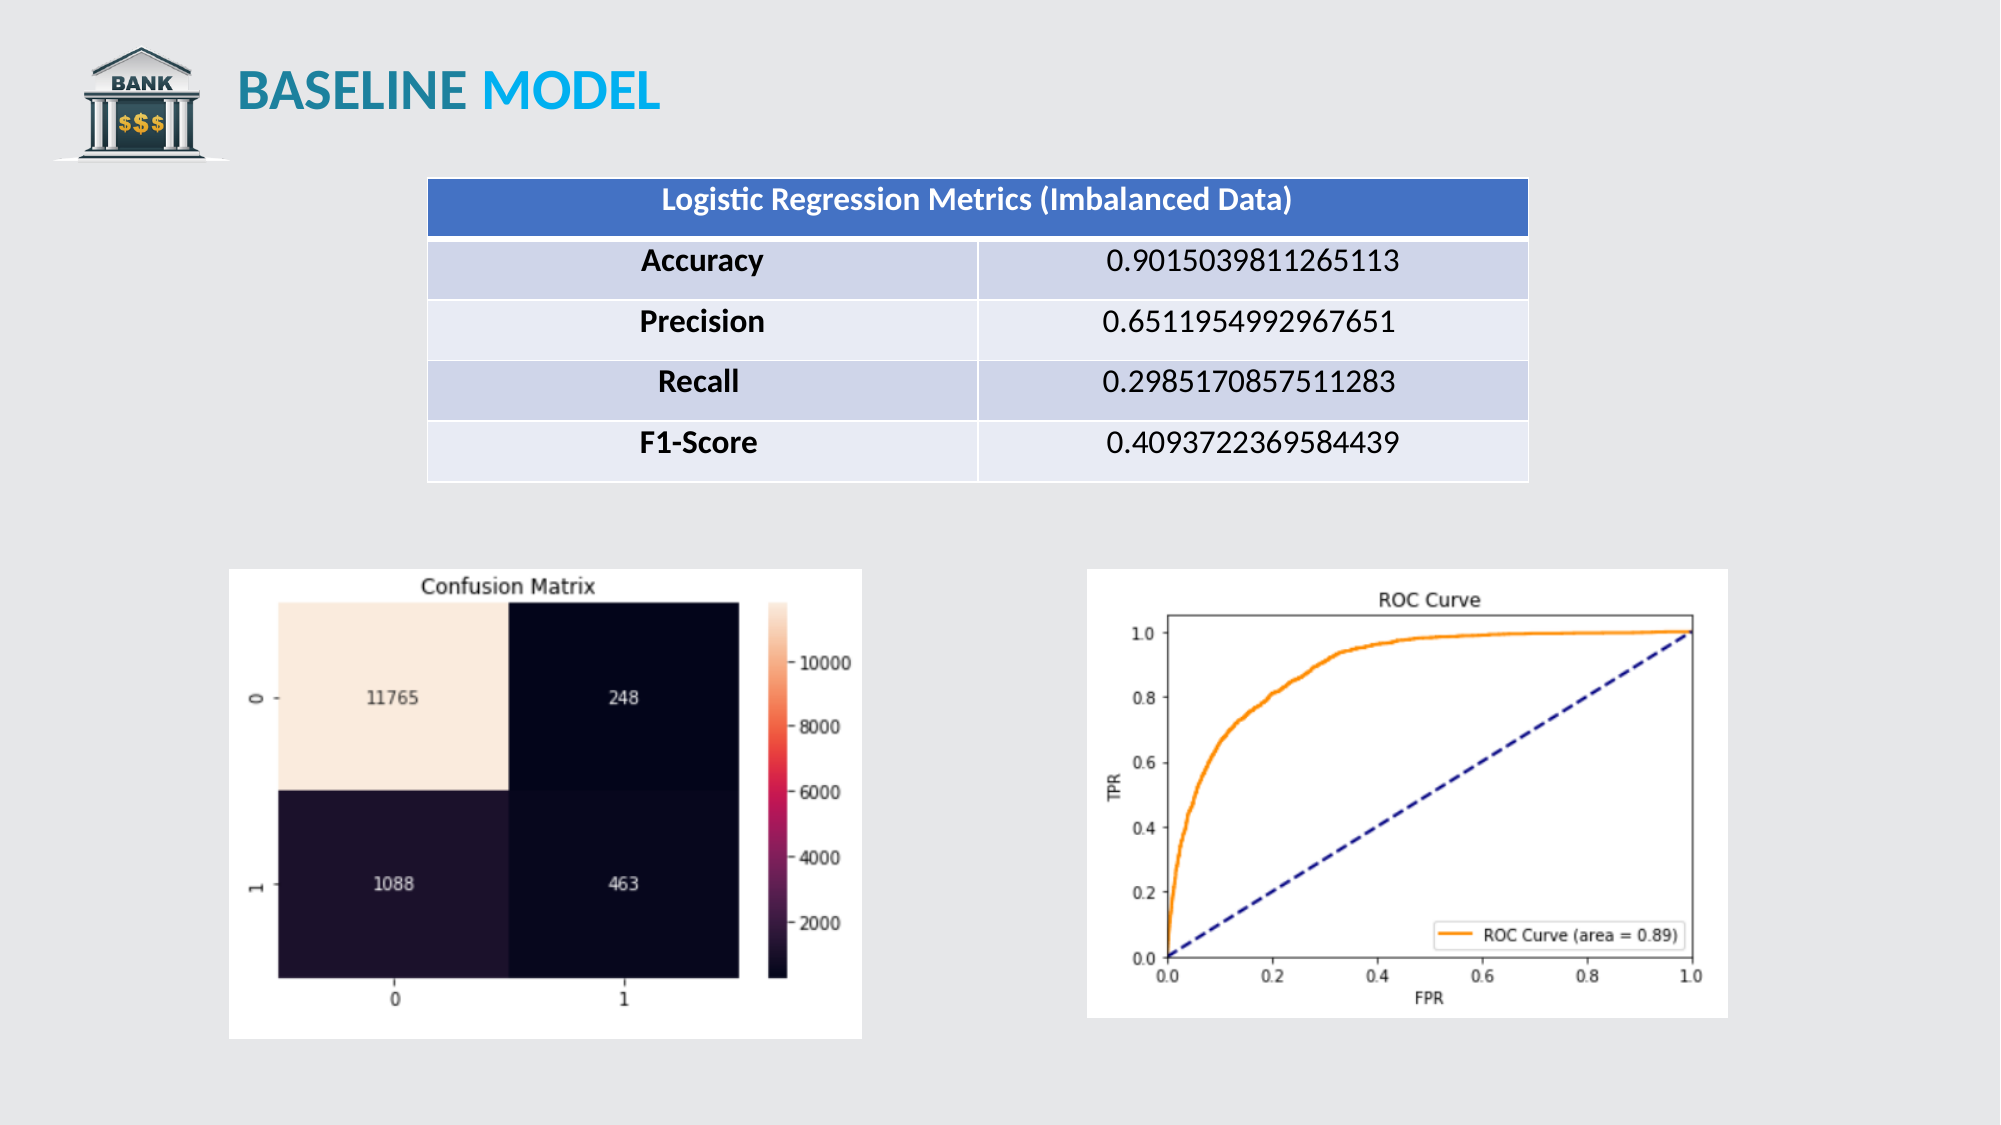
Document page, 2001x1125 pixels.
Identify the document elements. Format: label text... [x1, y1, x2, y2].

table_cell Accuracy [428, 242, 977, 299]
table_cell Precision [428, 301, 977, 360]
picture [1086, 569, 1728, 1018]
picture [52, 44, 230, 163]
table_cell 0.2985170857511283 [979, 361, 1528, 420]
table_cell F1-Score [428, 422, 977, 481]
table_cell 0.6511954992967651 [979, 301, 1528, 360]
text_box BASELINE MODEL [237, 50, 673, 122]
table_header Logistic Regression Metrics (Imbalanced Data) [428, 179, 1528, 236]
table_cell Recall [428, 361, 977, 420]
picture [229, 569, 862, 1039]
table_cell 0.9015039811265113 [979, 242, 1528, 299]
table_cell 0.4093722369584439 [979, 422, 1528, 481]
